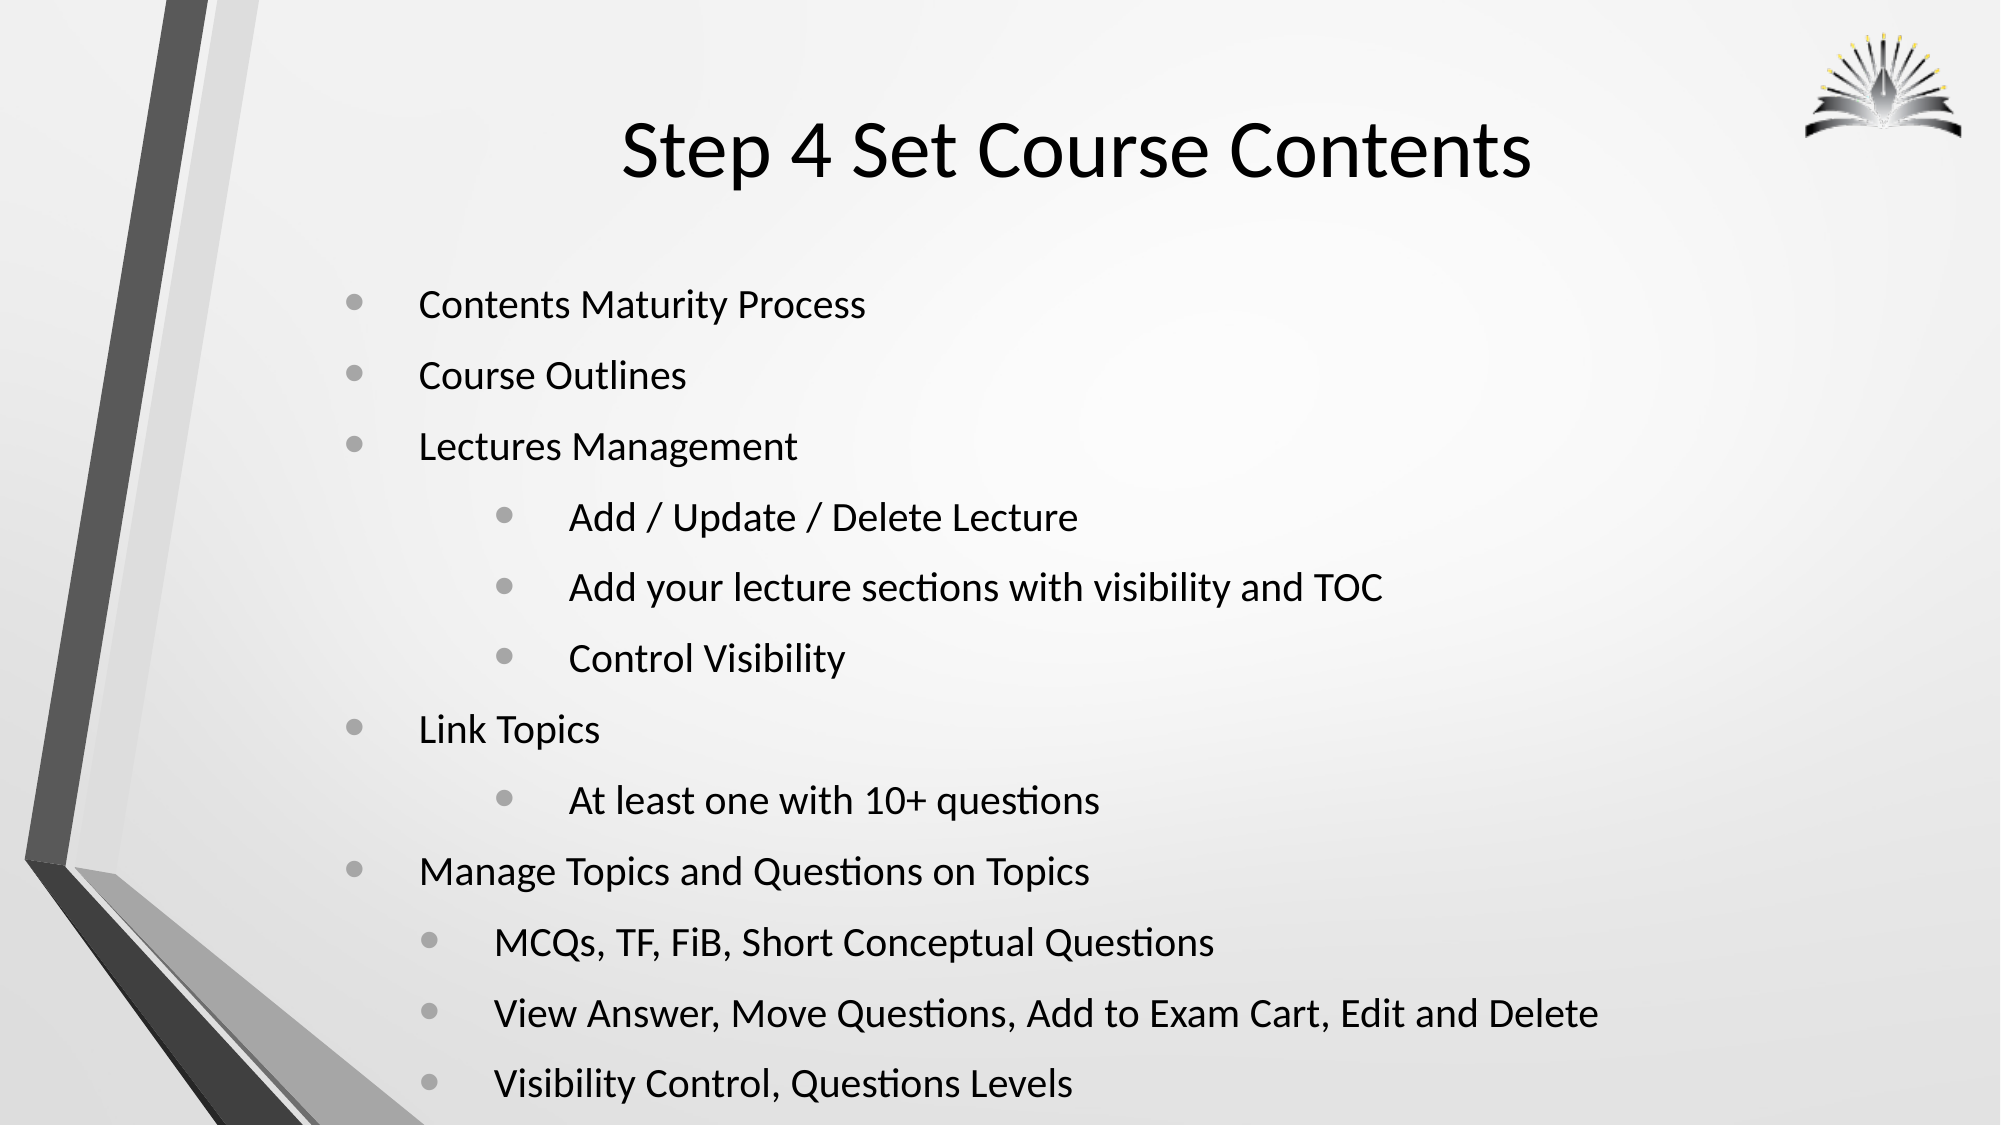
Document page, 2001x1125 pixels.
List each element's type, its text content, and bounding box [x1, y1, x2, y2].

title Step 4 Set Course Contents [256, 0, 1900, 288]
list Contents Maturity Process Course Outlines Lectures Management Add / Update / Delete Lecture Add your lecture sections with visibility and TOC Control Visibility Link Topics At least one with 10+ questions Manage Topics and Questions on Topics MCQs, TF, FiB, Short Conceptual Questions View Answer, Move Questions, Add to Exam Cart, Edit and Delete Visibility Control, Questions Levels [328, 336, 1887, 1088]
picture [1804, 31, 1963, 138]
